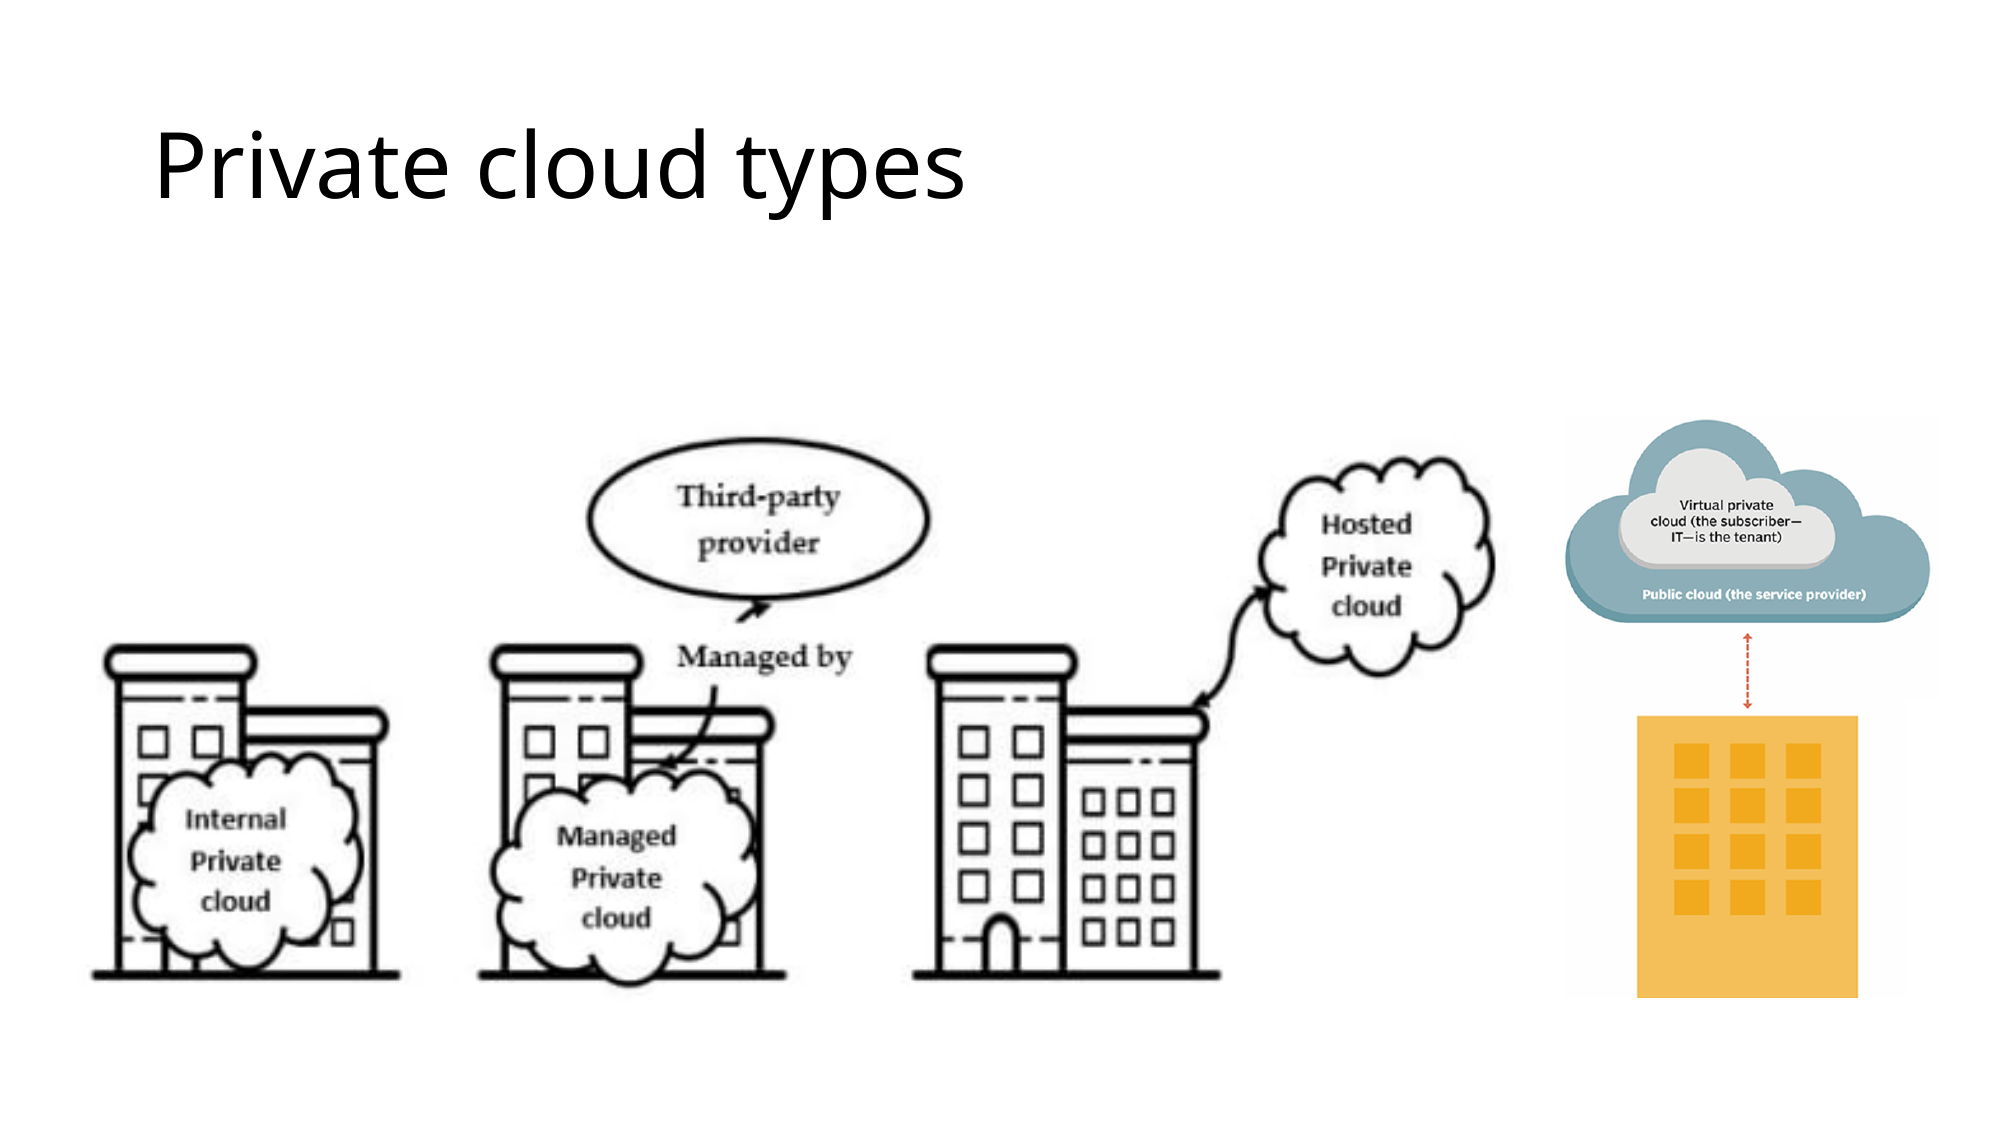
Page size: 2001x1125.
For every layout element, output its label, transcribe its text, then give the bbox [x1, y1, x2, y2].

picture [0, 415, 1939, 1009]
title Private cloud types [137, 59, 1863, 278]
